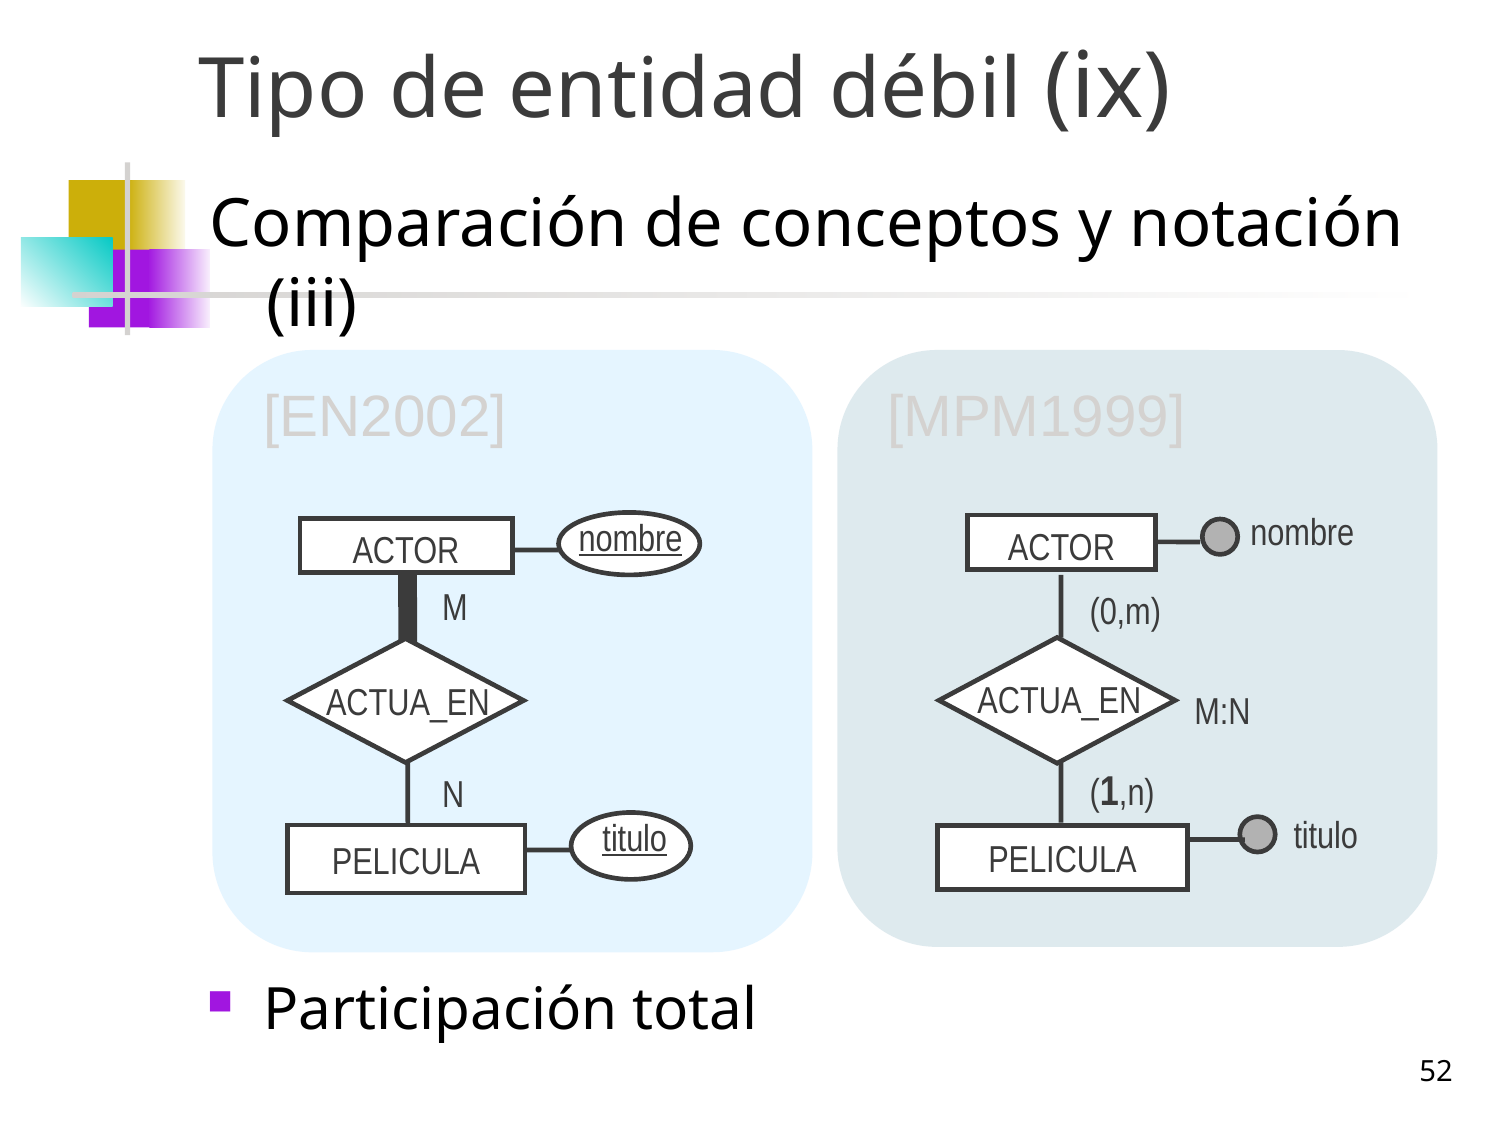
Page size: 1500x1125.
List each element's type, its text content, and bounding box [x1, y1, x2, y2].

text_box [287, 686, 314, 715]
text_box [937, 499, 1359, 890]
text_box [334, 725, 477, 763]
text_box Participación total [192, 964, 1468, 1041]
text_box [571, 821, 691, 880]
text_box [EN2002] [263, 370, 508, 450]
text_box [334, 638, 477, 676]
text_box [MPM1999] [887, 370, 1186, 450]
list Comparación de conceptos y notación (iii) [194, 172, 1470, 273]
text_box [837, 349, 1438, 947]
text_box [695, 532, 700, 556]
text_box PELICULA [287, 825, 525, 894]
text_box [502, 689, 524, 712]
text_box N [442, 762, 466, 817]
text_box [558, 529, 566, 558]
slide_number 52 [1154, 1041, 1468, 1100]
text_box [212, 349, 813, 953]
text_box nombre [566, 512, 695, 561]
title Tipo de entidad débil (ix) [182, 30, 1462, 144]
text_box M [442, 574, 468, 630]
text_box ACTOR [299, 518, 513, 573]
text_box ACTUA_EN [314, 676, 502, 725]
text_box titulo [590, 812, 679, 861]
text_box [570, 561, 689, 575]
